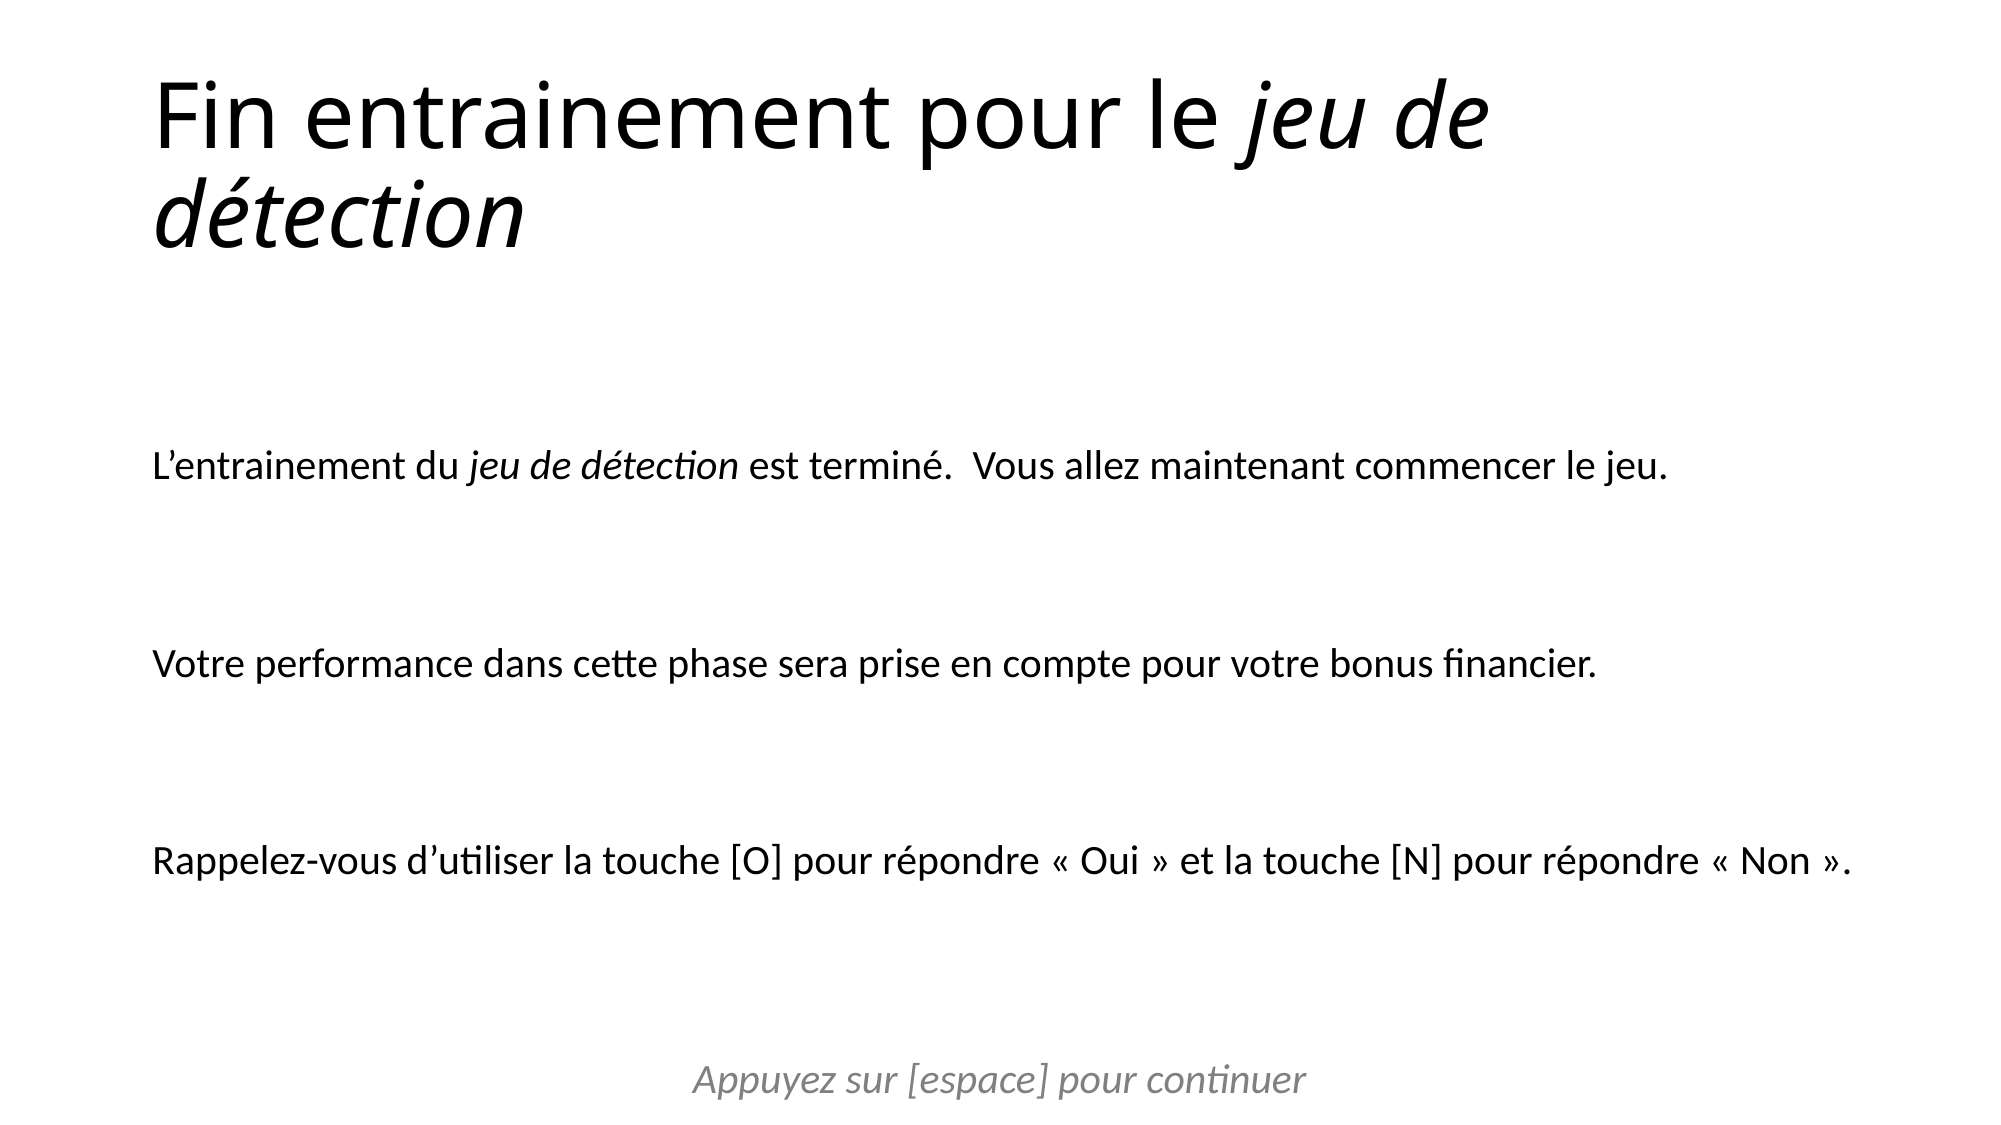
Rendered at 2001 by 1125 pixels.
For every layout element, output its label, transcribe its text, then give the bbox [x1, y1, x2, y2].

list L’entrainement du jeu de détection est terminé. Vous allez maintenant commencer le jeu. Votre performance dans cette phase sera prise en compte pour votre bonus financier. Rappelez-vous d’utiliser la touche [O] pour répondre « Oui » et la touche [N] pour répondre « Non ». [137, 299, 1878, 1014]
text_box Appuyez sur [espace] pour continuer [678, 1044, 1322, 1110]
title Fin entrainement pour le jeu de détection [137, 59, 1863, 278]
